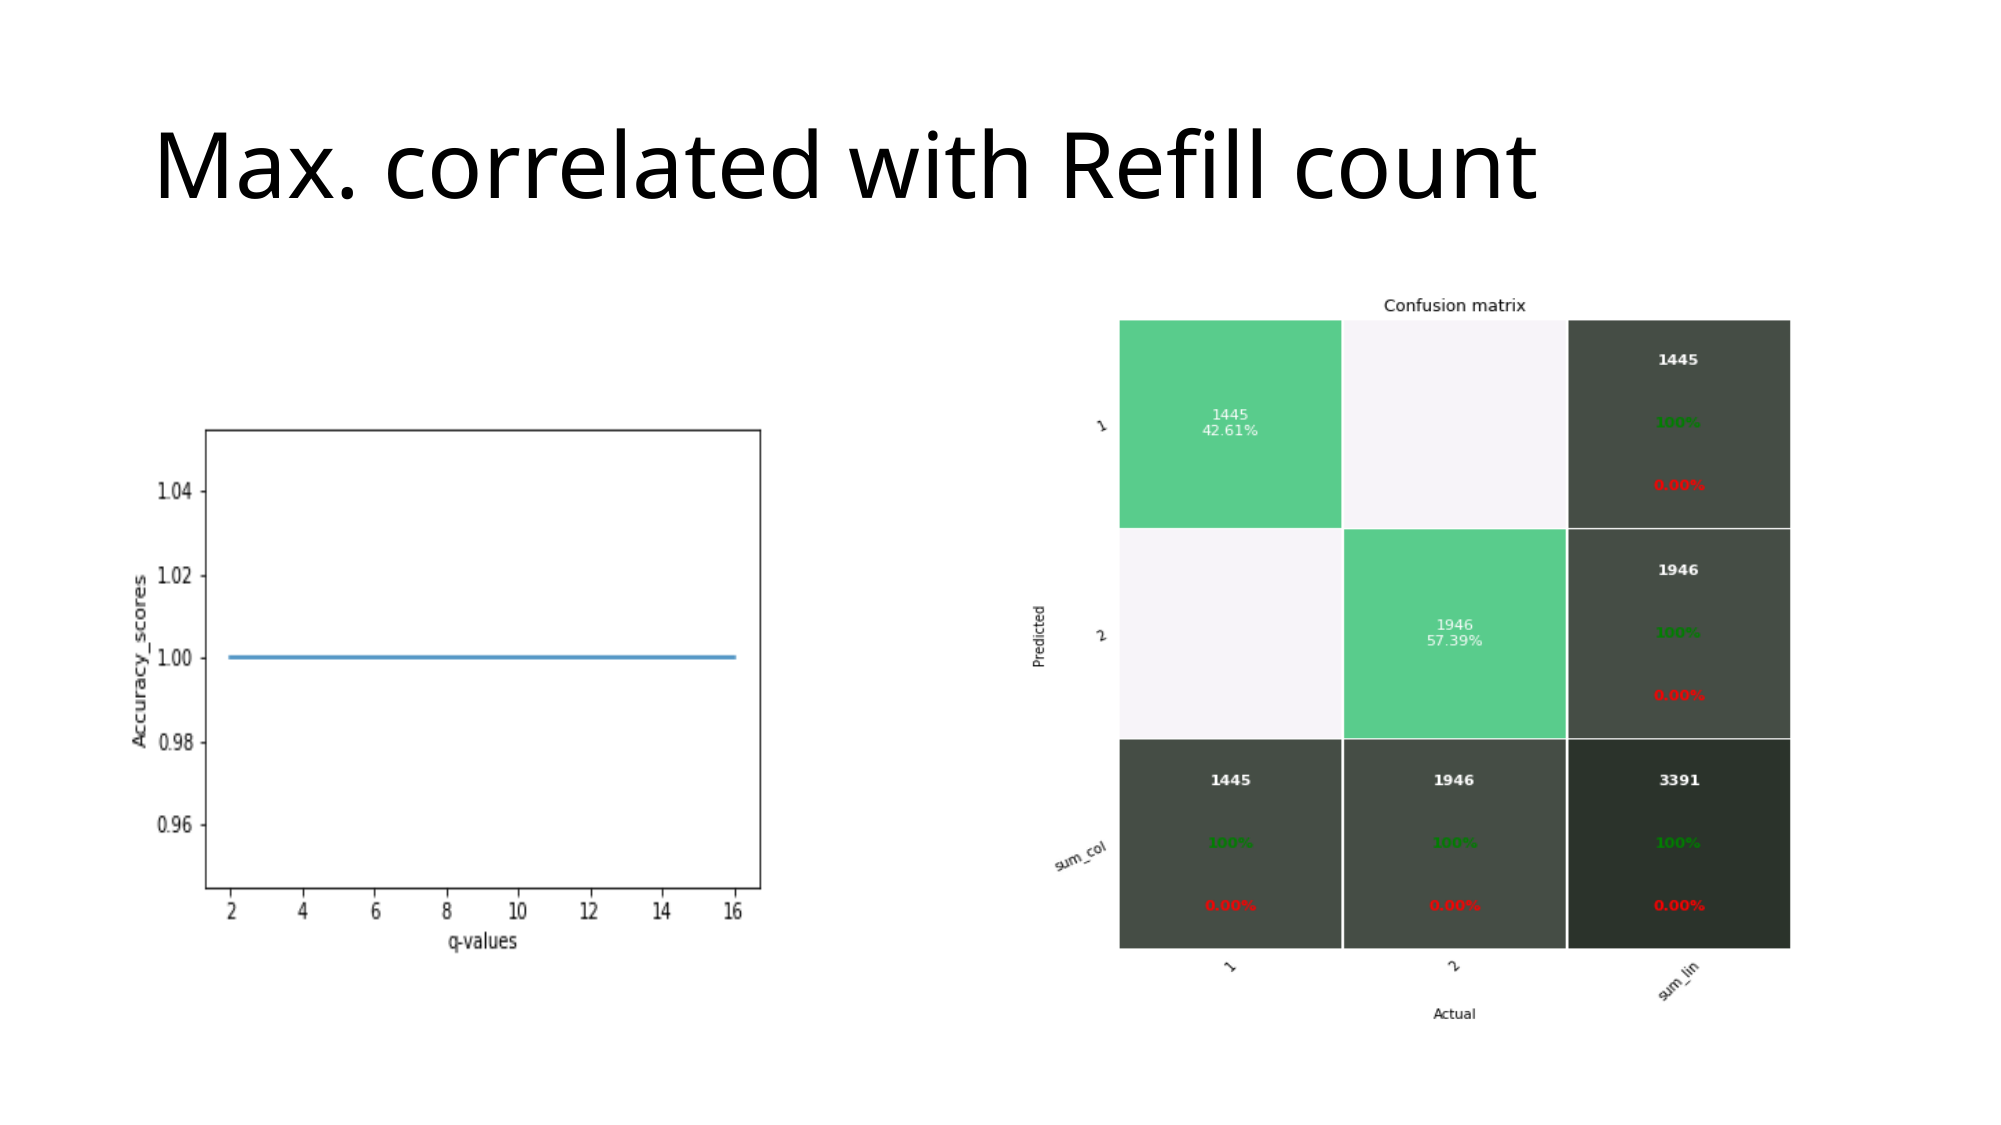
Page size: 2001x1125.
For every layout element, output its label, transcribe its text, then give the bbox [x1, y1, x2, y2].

picture [116, 356, 831, 964]
title Max. correlated with Refill count [137, 59, 1863, 278]
picture [1018, 284, 1811, 1036]
